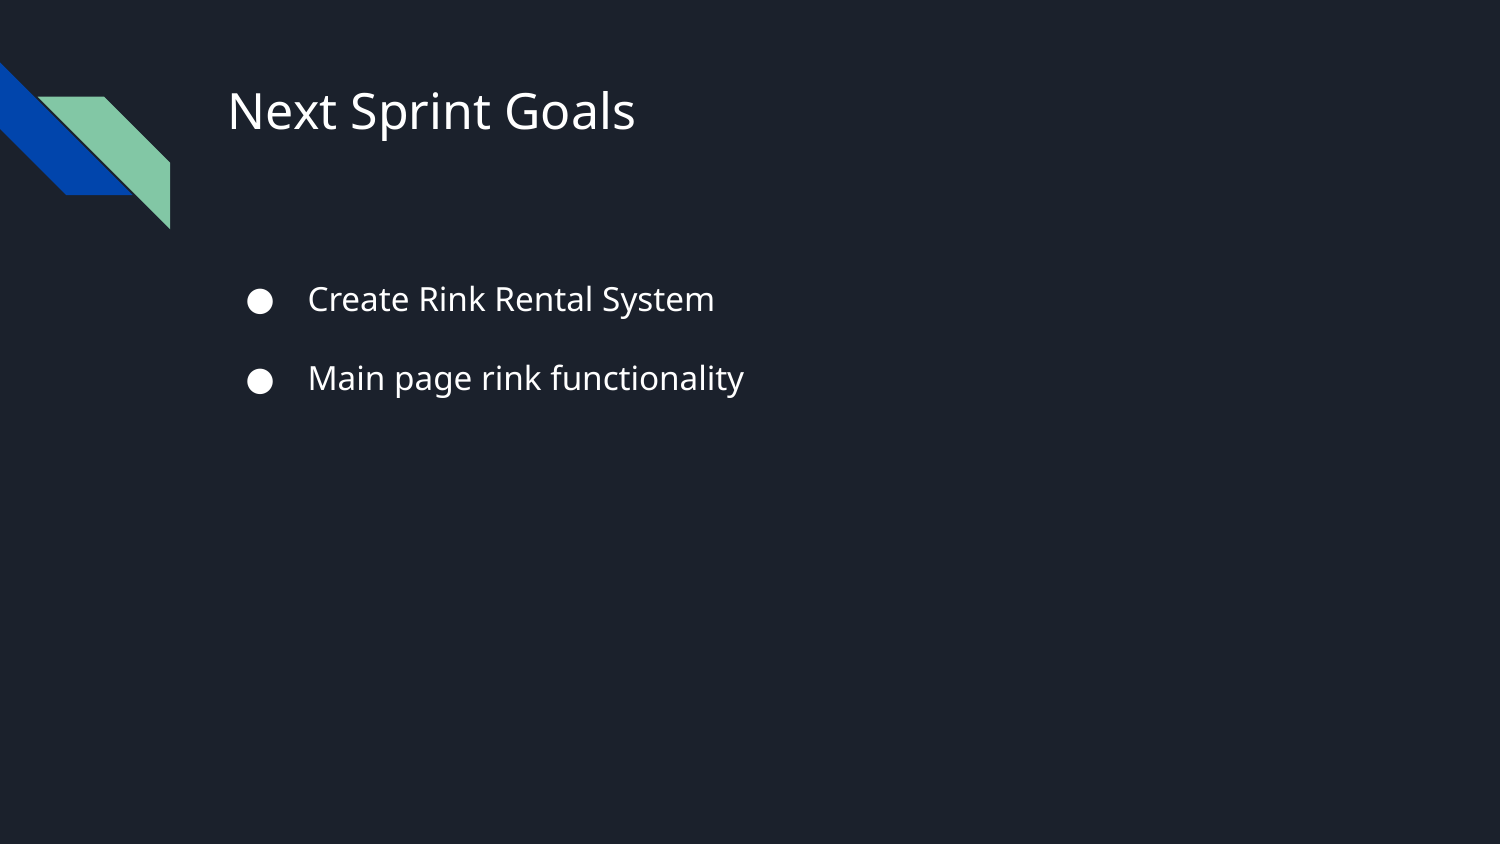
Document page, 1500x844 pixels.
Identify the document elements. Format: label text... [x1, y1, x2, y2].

title Next Sprint Goals [212, 64, 1368, 215]
list Create Rink Rental System Main page rink functionality [212, 257, 1368, 735]
